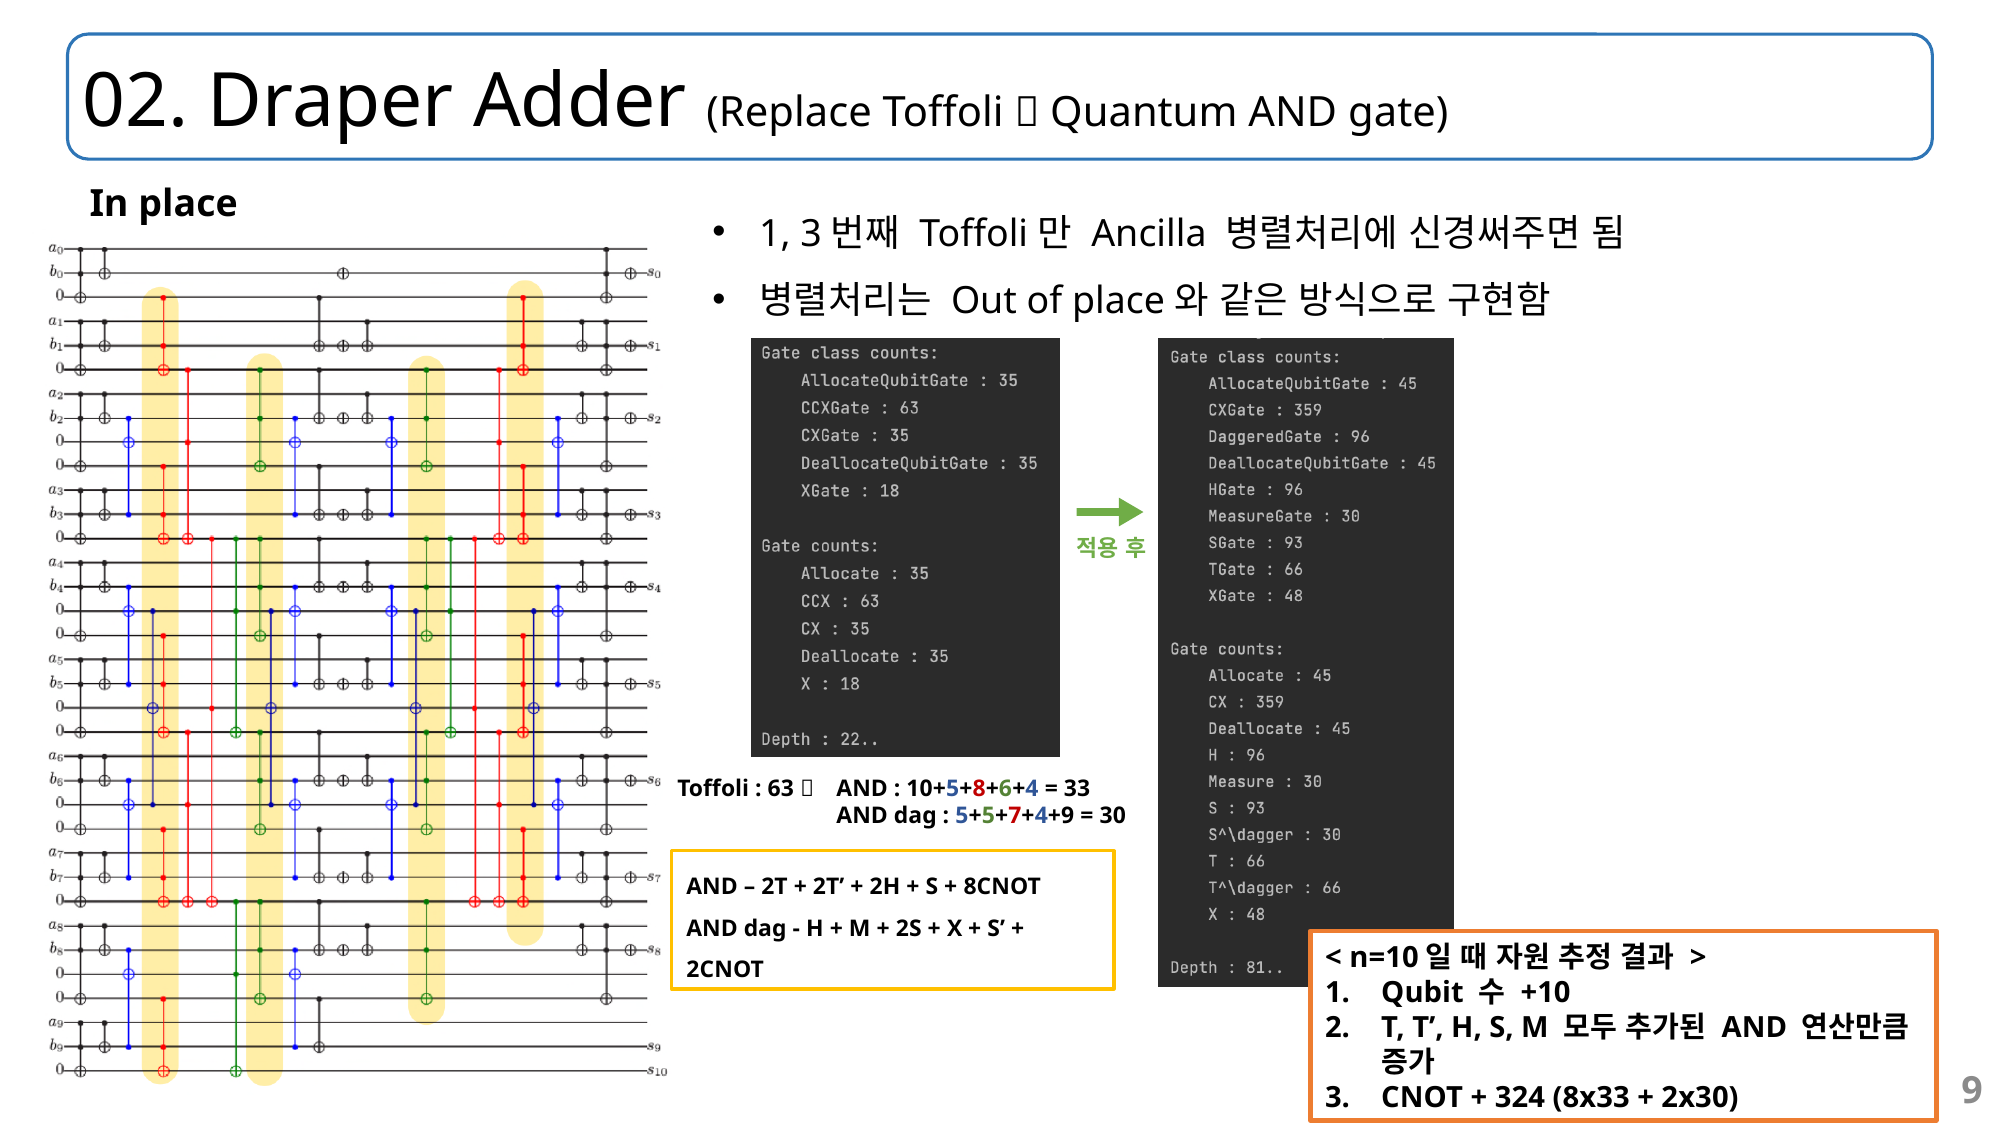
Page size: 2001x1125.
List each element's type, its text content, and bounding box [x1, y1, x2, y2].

text_box 1, 3번째 Toffoli만 Ancilla 병렬처리에 신경써주면 됨 병렬처리는 Out of place와 같은 방식으로 구현함 [697, 178, 1984, 329]
text_box In place [74, 171, 1079, 232]
text_box AND – 2T + 2T’ + 2H + S + 8CNOT AND dag - H + M + 2S + X + S’ + 2CNOT [681, 850, 1114, 990]
picture [32, 224, 681, 1110]
text_box < n=10일 때 자원 추정 결과 > Qubit 수 +10 T, T’, H, S, M 모두 추가된 AND 연산만큼 증가 CNOT + 324 (8x33 + 2x30) [1310, 930, 1937, 1121]
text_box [662, 766, 1144, 837]
title 02. Draper Adder (Replace Toffoli  Quantum AND gate) [67, 34, 1933, 160]
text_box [751, 338, 1454, 987]
slide_number 9 [1547, 1061, 1998, 1122]
